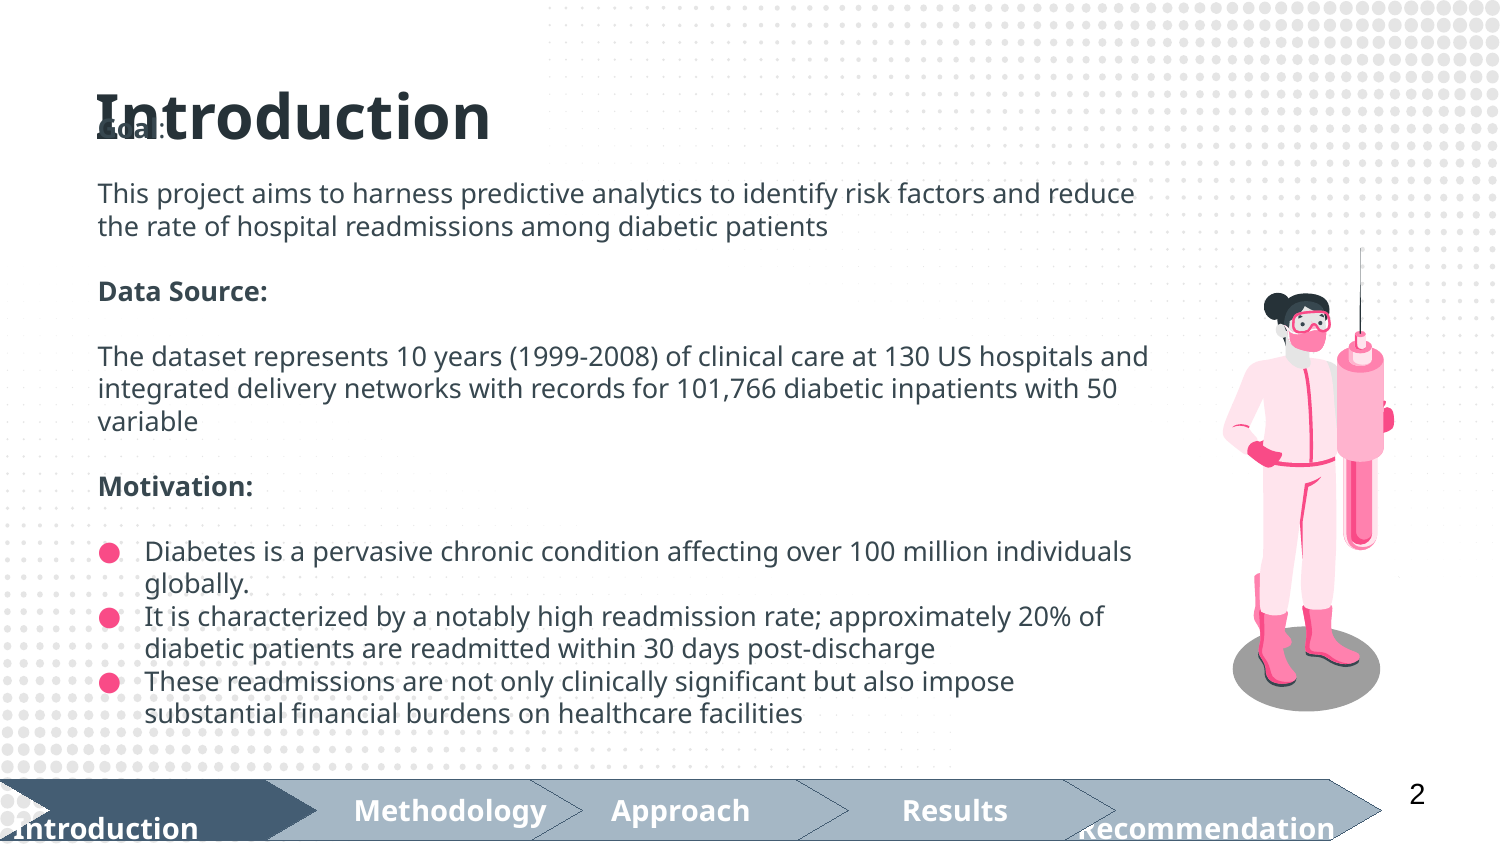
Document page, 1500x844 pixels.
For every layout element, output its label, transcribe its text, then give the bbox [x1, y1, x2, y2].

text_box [1221, 247, 1400, 712]
subtitle Goal: This project aims to harness predictive analytics to identify risk factors and reduce the rate of hospital readmissions among diabetic patients Data Source: The dataset represents 10 years (1999-2008) of clinical care at 130 US hospitals and integrated delivery networks with records for 101,766 diabetic inpatients with 50 variable Motivation: Diabetes is a pervasive chronic condition affecting over 100 million individuals globally. It is characterized by a notably high readmission rate; approximately 20% of diabetic patients are readmitted within 30 days post-discharge These readmissions are not only clinically significant but also impose substantial financial burdens on healthcare facilities [82, 579, 1167, 777]
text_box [0, 779, 1382, 842]
title Introduction [80, 75, 1345, 154]
